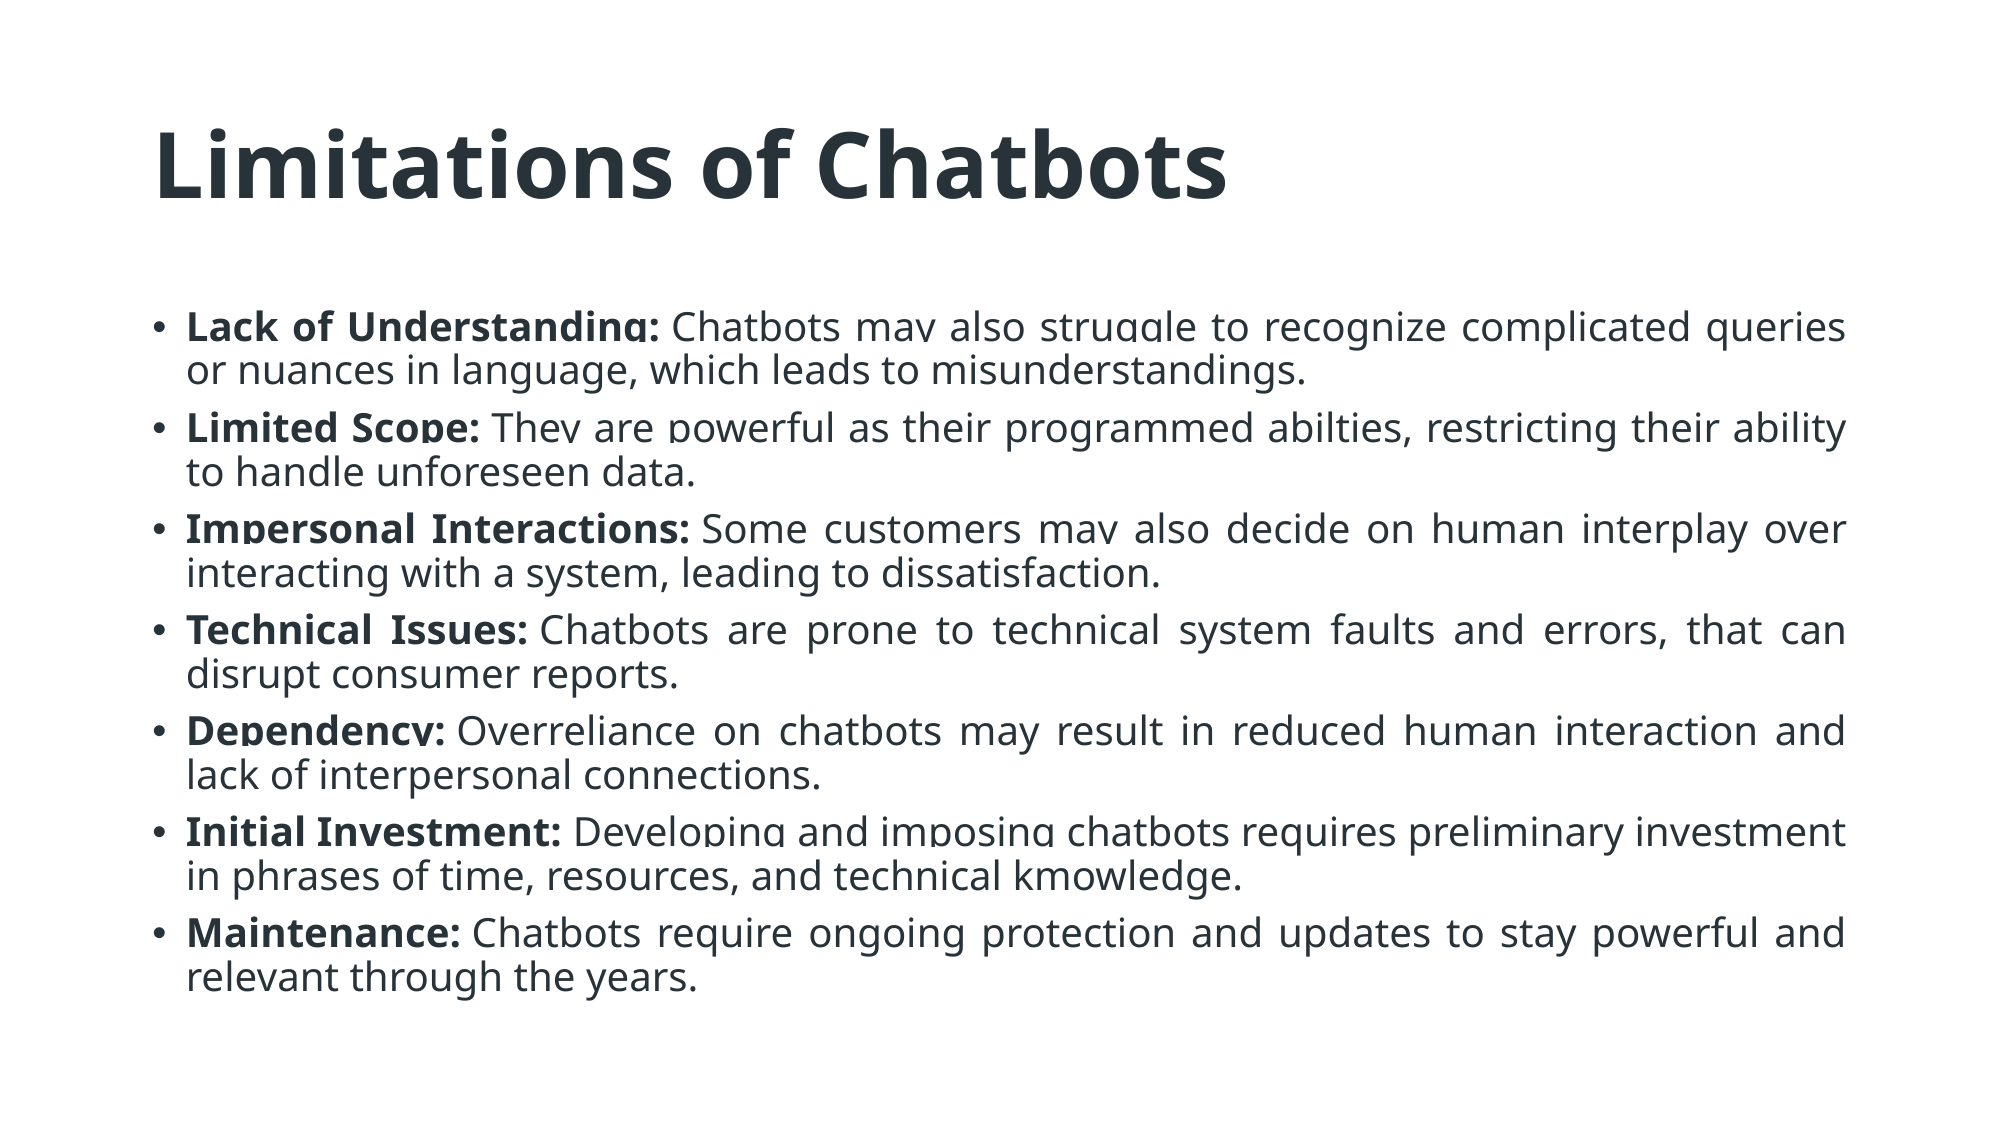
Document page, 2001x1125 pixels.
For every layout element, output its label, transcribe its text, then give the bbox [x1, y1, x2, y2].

title Limitations of Chatbots [137, 59, 1863, 278]
list Lack of Understanding: Chatbots may also struggle to recognize complicated queries or nuances in language, which leads to misunderstandings. Limited Scope: They are powerful as their programmed abilties, restricting their ability to handle unforeseen data. Impersonal Interactions: Some customers may also decide on human interplay over interacting with a system, leading to dissatisfaction. Technical Issues: Chatbots are prone to technical system faults and errors, that can disrupt consumer reports. Dependency: Overreliance on chatbots may result in reduced human interaction and lack of interpersonal connections. Initial Investment: Developing and imposing chatbots requires preliminary investment in phrases of time, resources, and technical kmowledge. Maintenance: Chatbots require ongoing protection and updates to stay powerful and relevant through the years. [137, 299, 1863, 1014]
